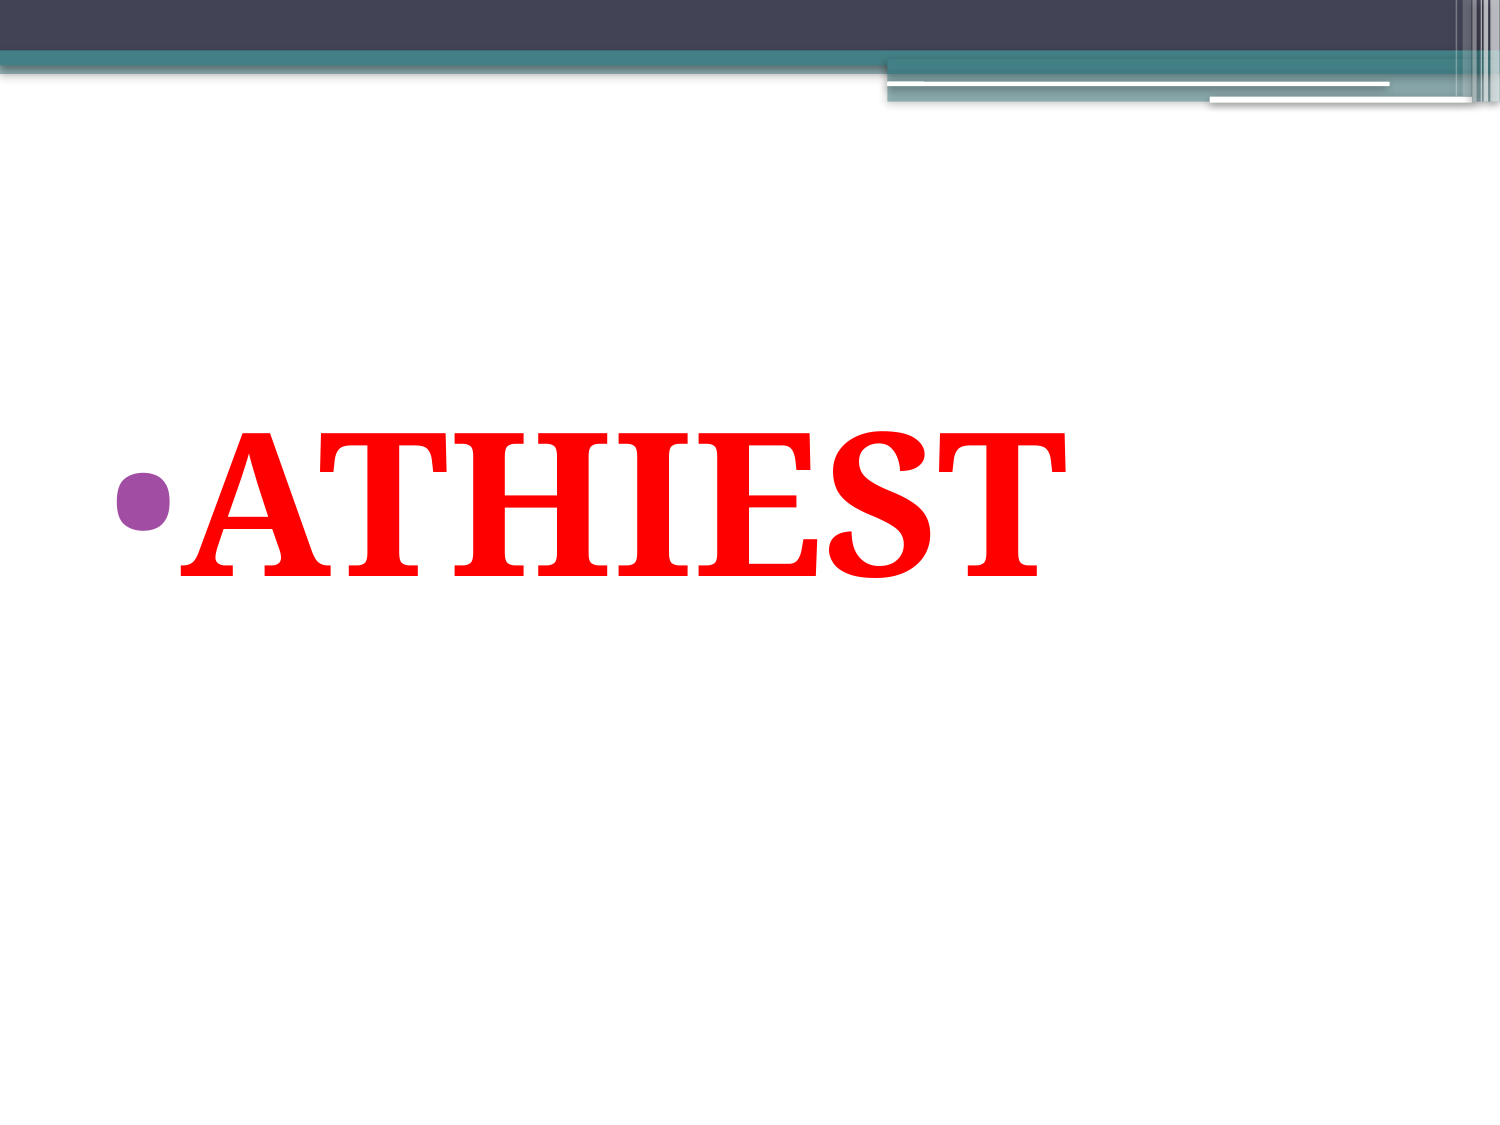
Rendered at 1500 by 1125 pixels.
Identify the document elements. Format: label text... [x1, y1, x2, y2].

list ATHIEST [75, 368, 1425, 1079]
